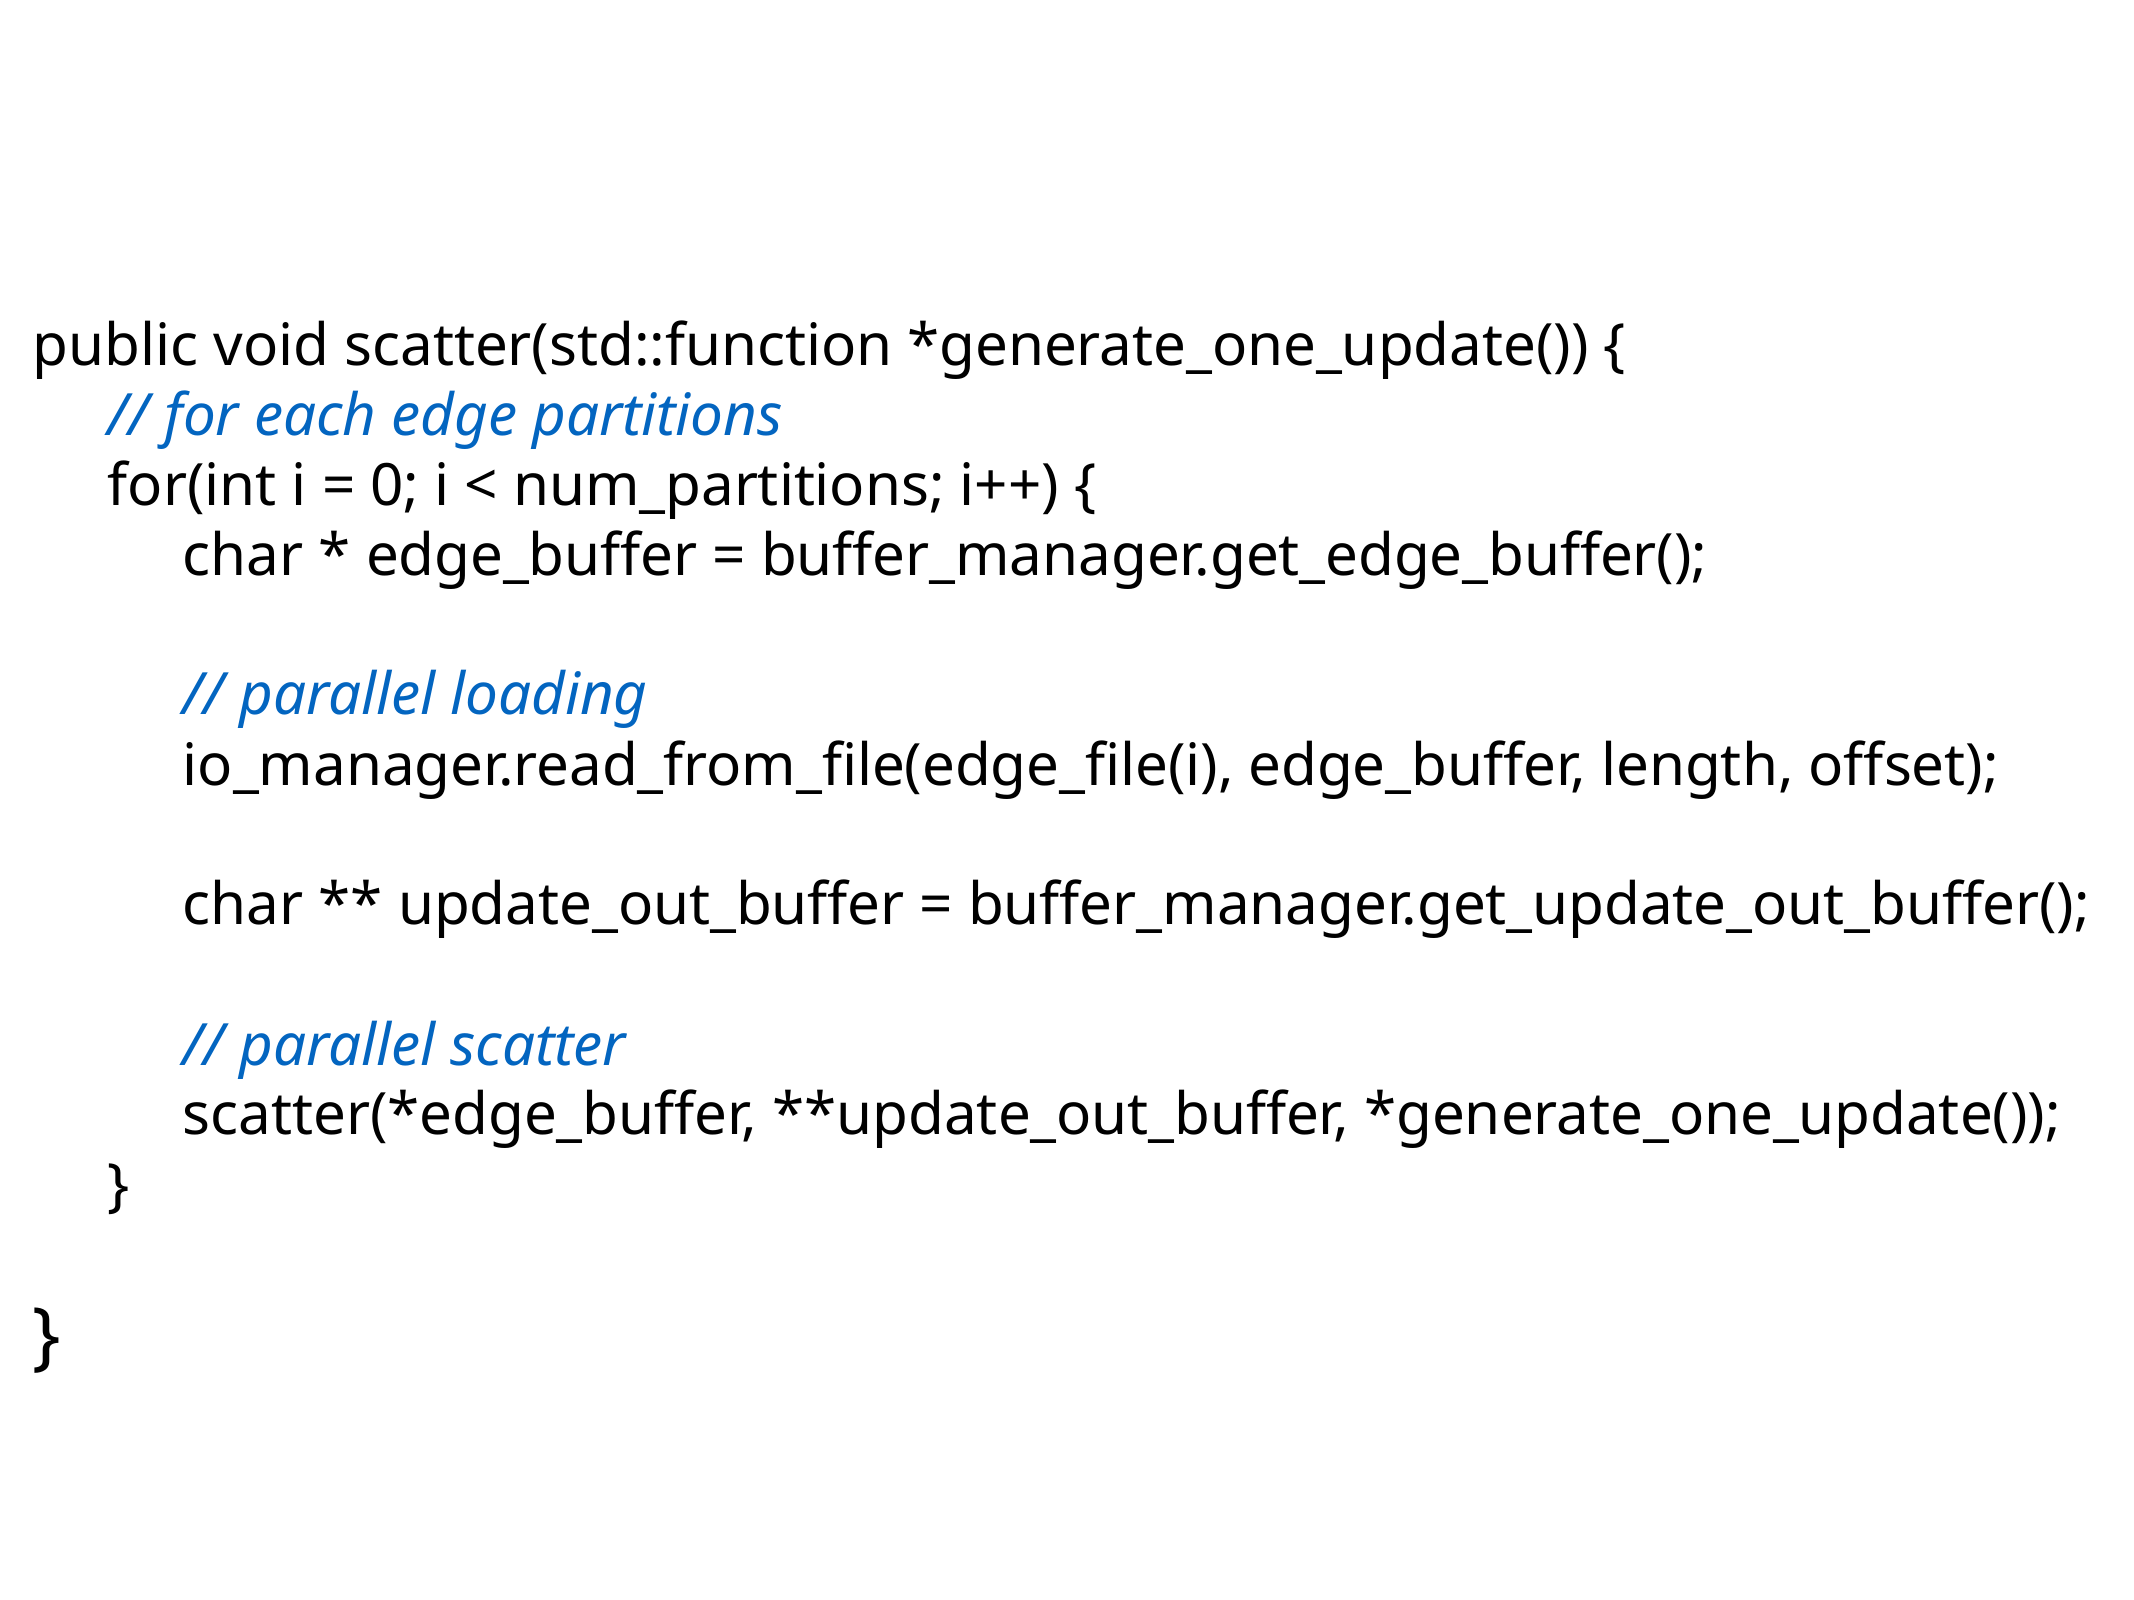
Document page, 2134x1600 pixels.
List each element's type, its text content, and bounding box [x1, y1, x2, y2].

text_box public void scatter(std::function *generate_one_update()) { // for each edge partitions for(int i = 0; i < num_partitions; i++) { char * edge_buffer = buffer_manager.get_edge_buffer(); // parallel loading io_manager.read_from_file(edge_file(i), edge_buffer, length, offset); char ** update_out_buffer = buffer_manager.get_update_out_buffer(); // parallel scatter scatter(*edge_buffer, **update_out_buffer, *generate_one_update()); } } [24, 298, 2109, 1385]
